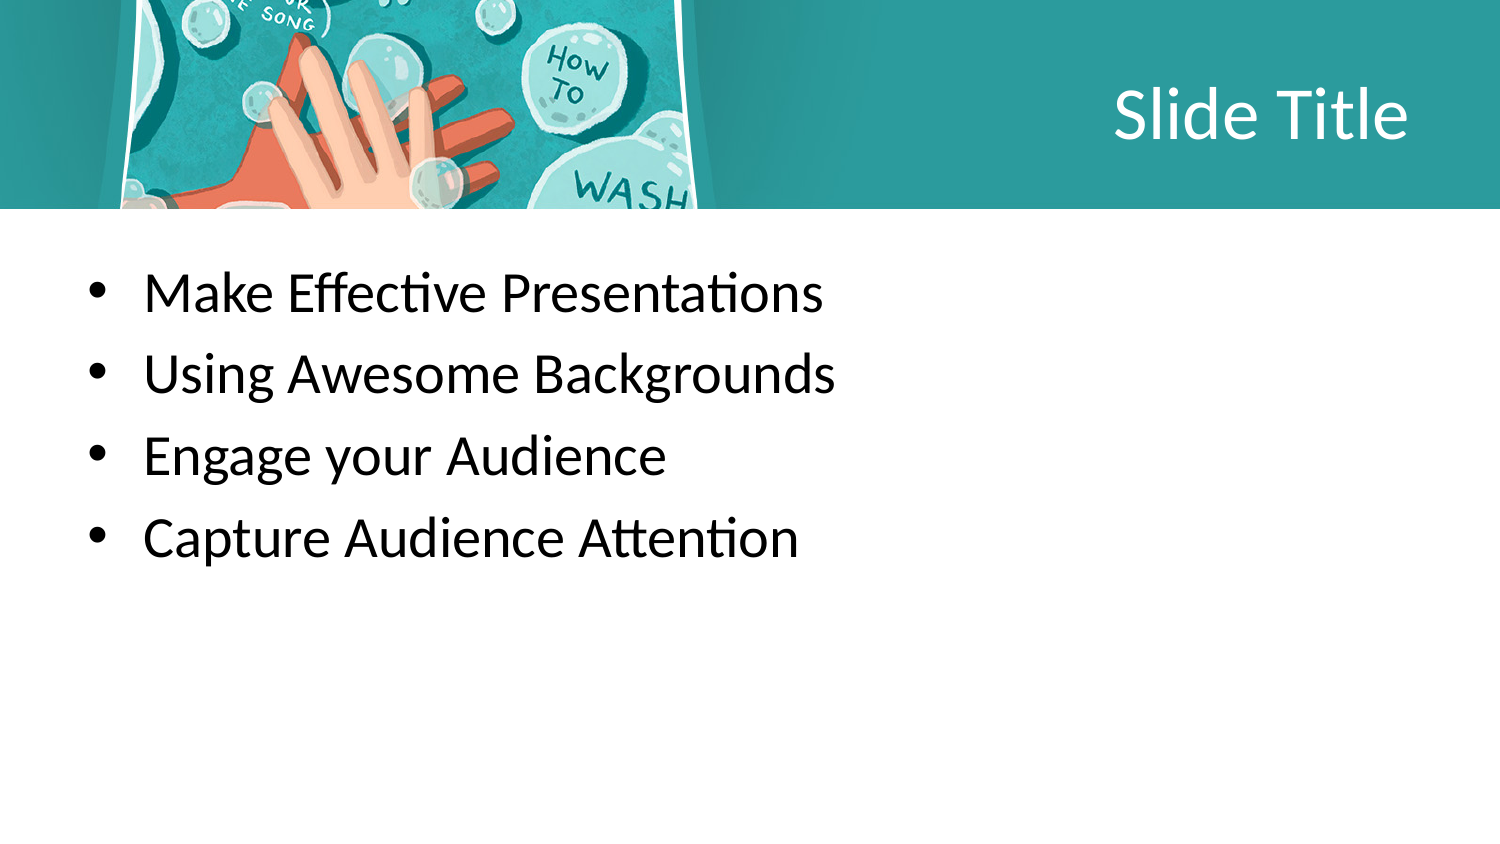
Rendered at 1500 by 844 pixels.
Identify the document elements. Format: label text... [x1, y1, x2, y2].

list Make Effective Presentations Using Awesome Backgrounds Engage your Audience Capture Audience Attention [72, 246, 1425, 779]
title Slide Title [73, 48, 1425, 172]
picture [0, 0, 1500, 844]
